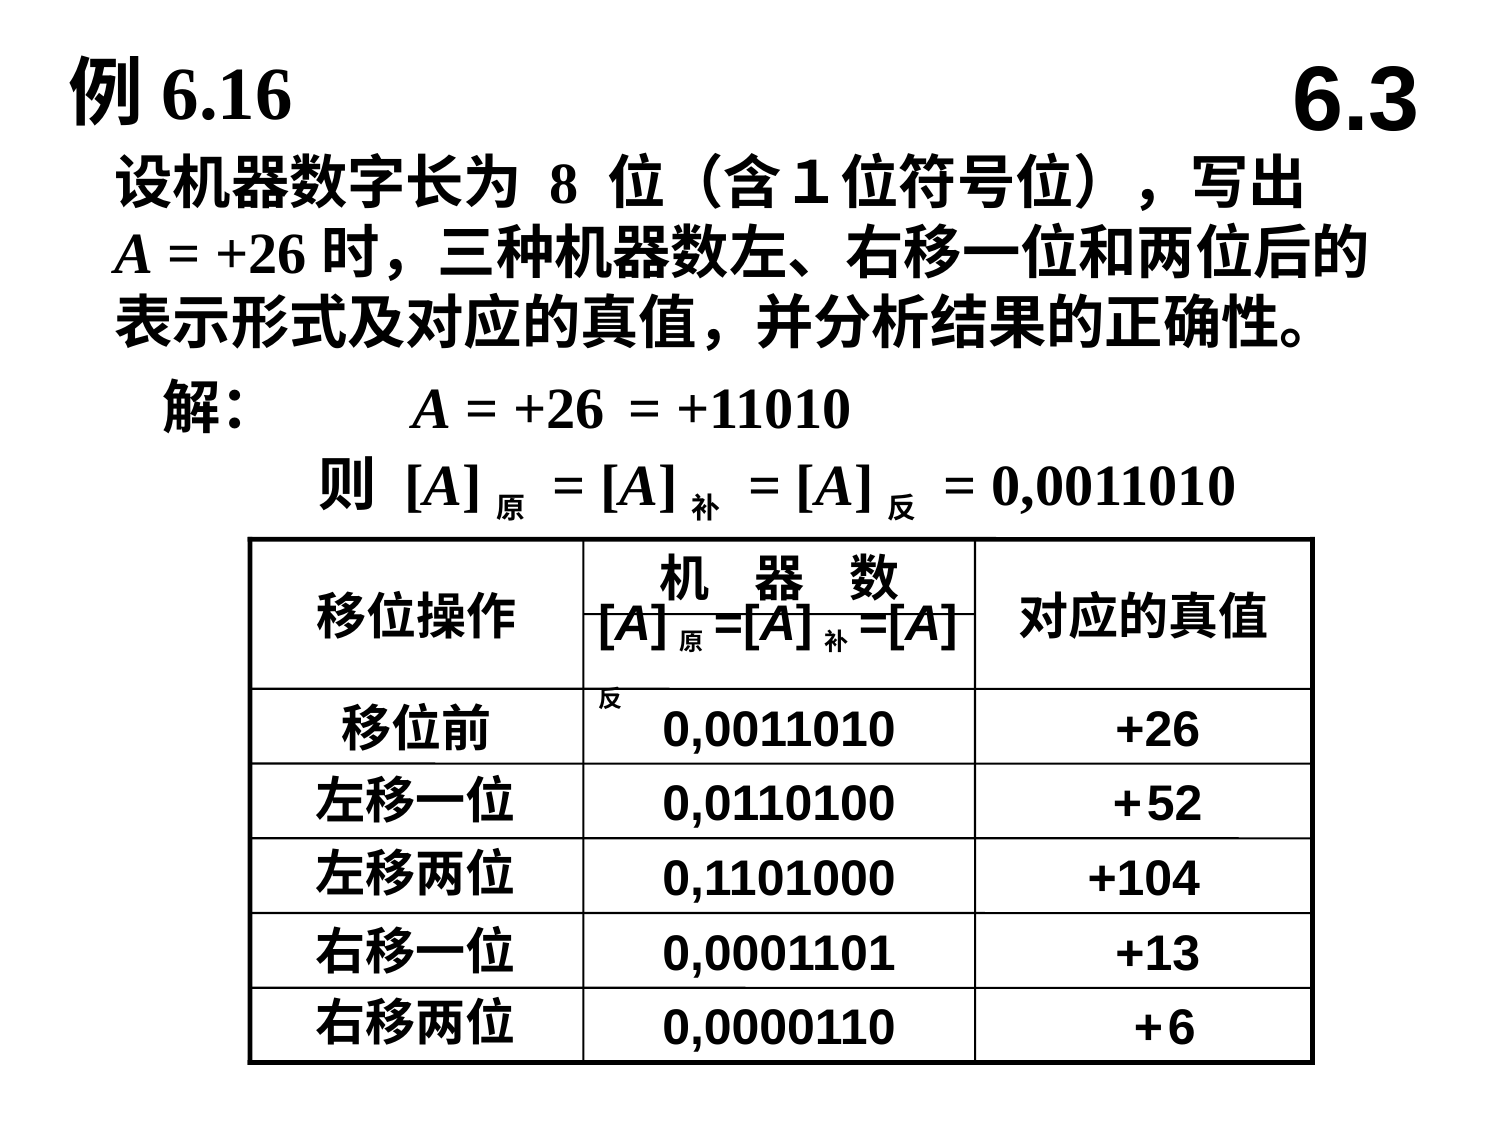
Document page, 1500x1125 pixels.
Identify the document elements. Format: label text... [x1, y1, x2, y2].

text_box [249, 539, 1313, 1063]
text_box = +11010 [613, 362, 882, 448]
text_box A = +26 [397, 362, 613, 439]
text_box 则 [A]原 = [A]补 = [A]反 = 0,0011010 [304, 439, 1288, 532]
text_box 解： [147, 362, 294, 448]
text_box 设机器数字长为 8 位（含１位符号位），写出 A = +26时，三种机器数左、右移一位和两位后的表示形式及对应的真值，并分析结果的正确性。 [99, 137, 1438, 363]
text_box 例6.16 [53, 37, 308, 143]
text_box 6.3 [1262, 24, 1450, 163]
